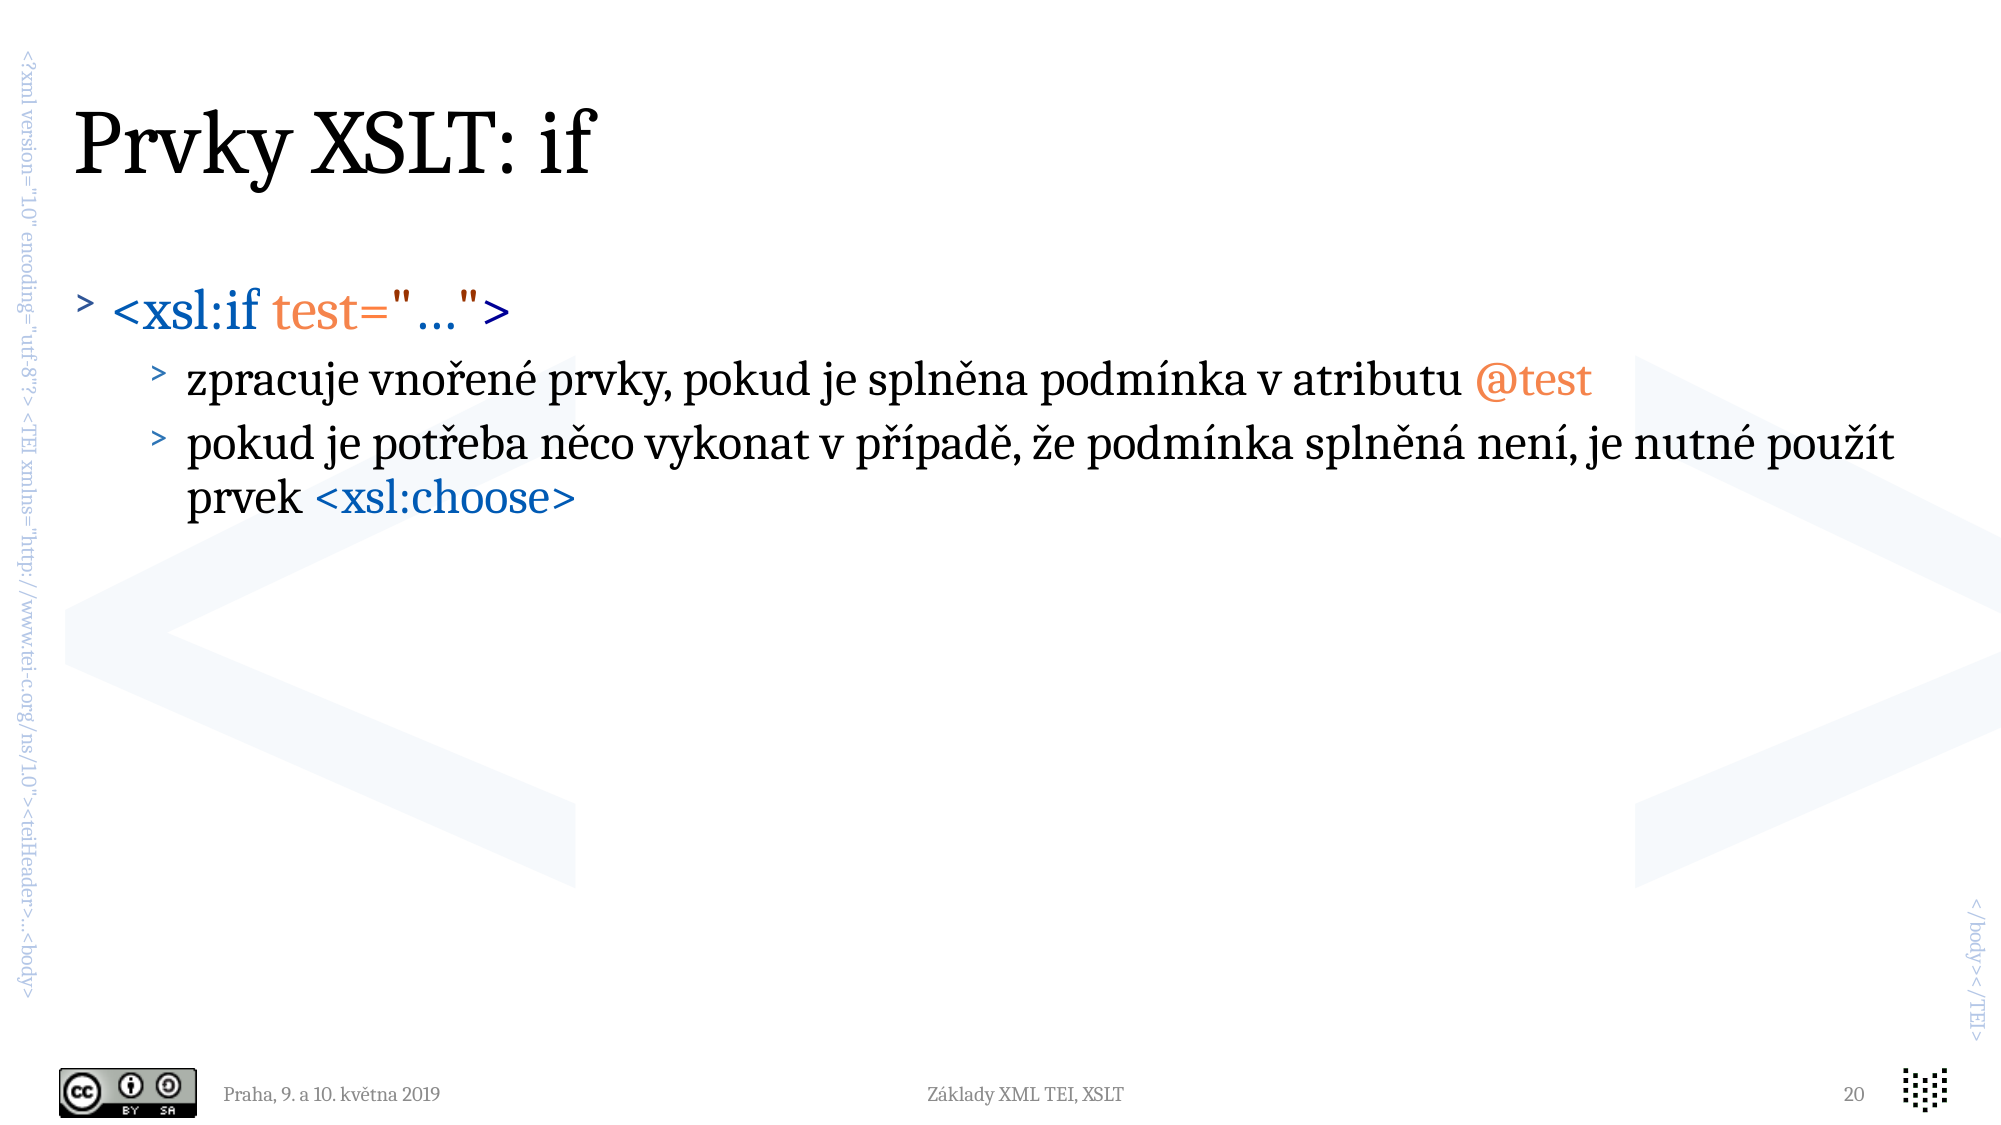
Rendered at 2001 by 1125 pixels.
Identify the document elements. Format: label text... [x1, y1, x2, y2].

slide_number Praha, 9. a 10. května 2019 [208, 1075, 532, 1111]
picture [59, 1068, 197, 1118]
picture [1899, 1066, 1949, 1114]
slide_number 20 [1507, 1075, 1880, 1111]
footer Základy XML TEI, XSLT [569, 1075, 1483, 1111]
list <xsl:if test="…"> zpracuje vnořené prvky, pokud je splněna podmínka v atributu @test pokud je potřeba něco vykonat v případě, že podmínka splněná není, je nutné použít prvek <xsl:choose> [59, 271, 1949, 1058]
title Prvky XSLT: if [59, 35, 1949, 253]
